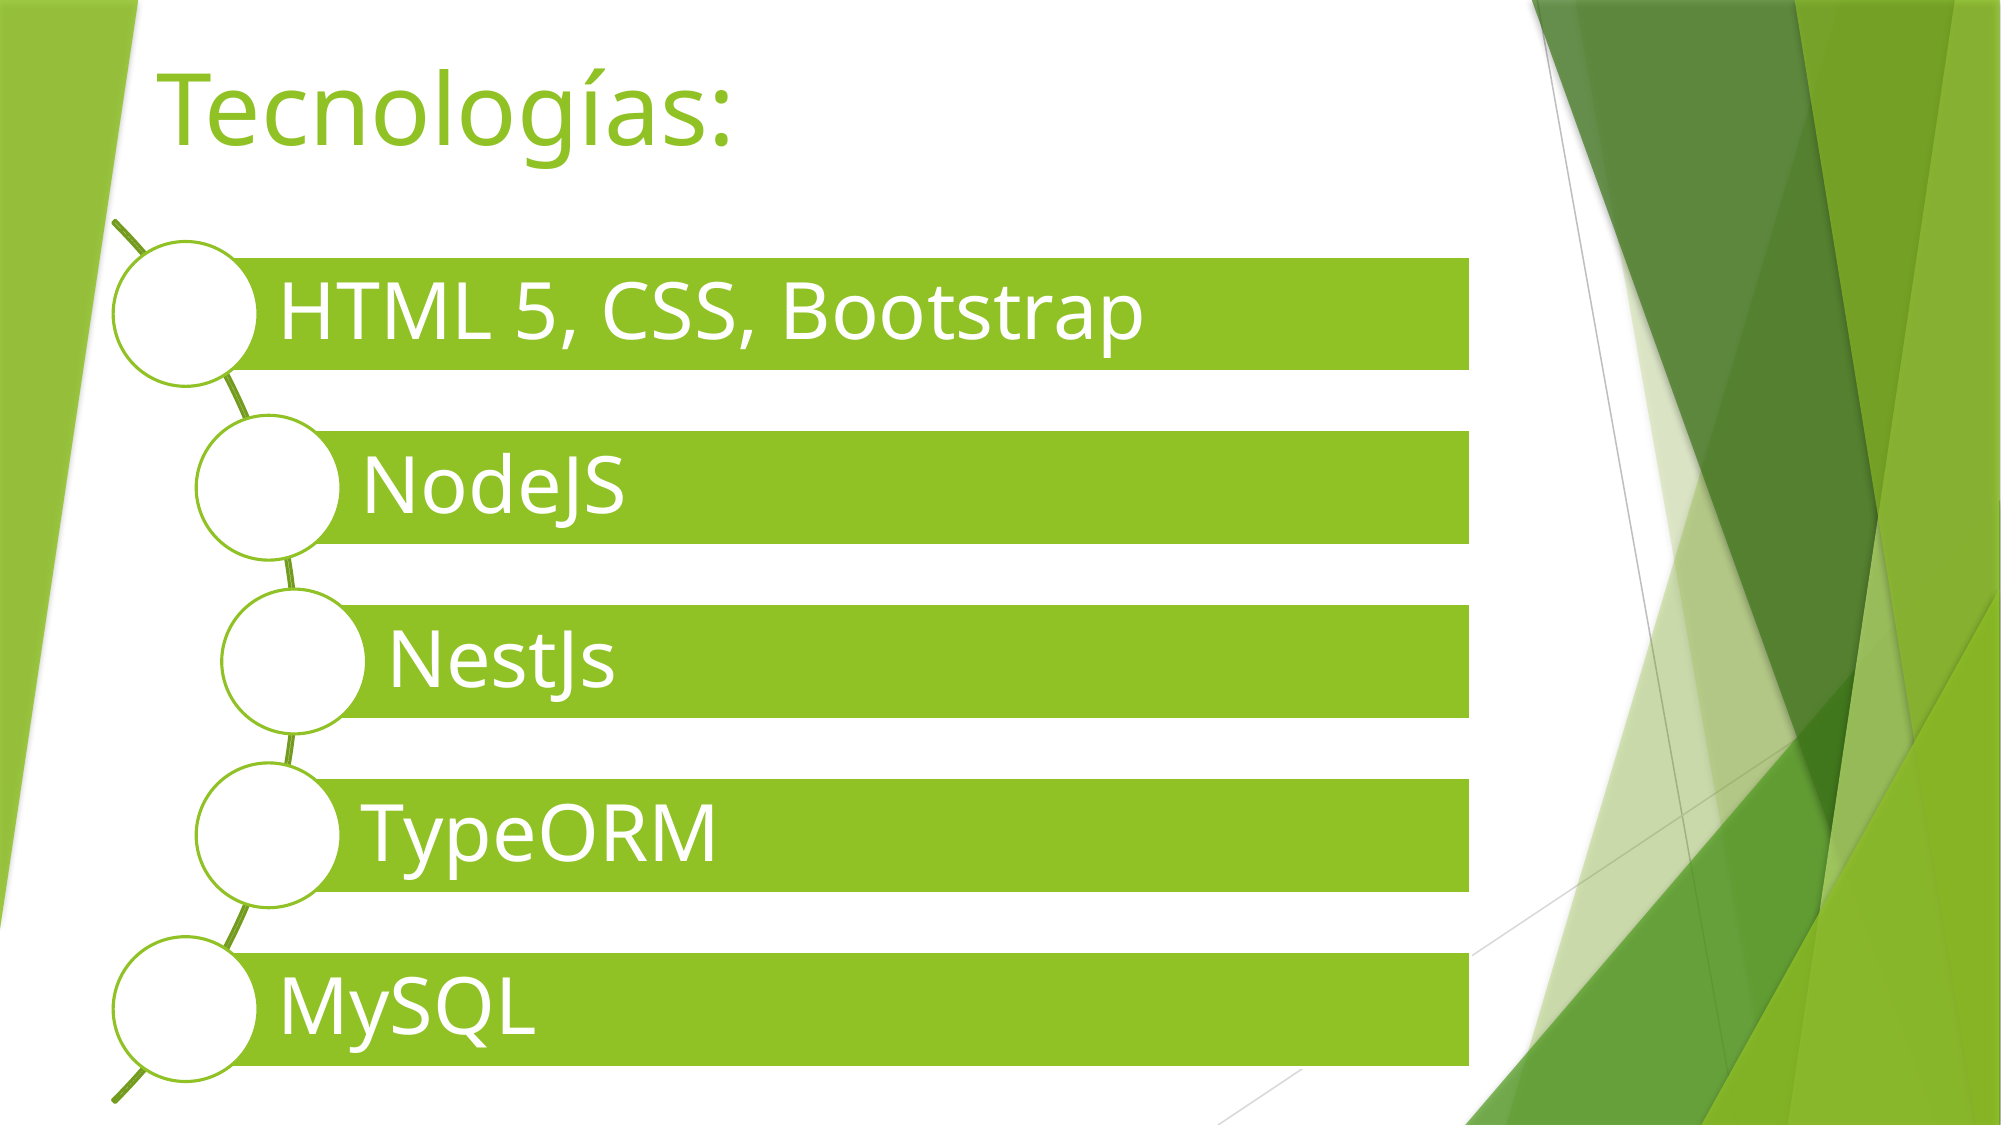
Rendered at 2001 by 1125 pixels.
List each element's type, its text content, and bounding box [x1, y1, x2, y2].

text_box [97, 197, 1485, 1125]
title Tecnologías: [141, 0, 1632, 293]
